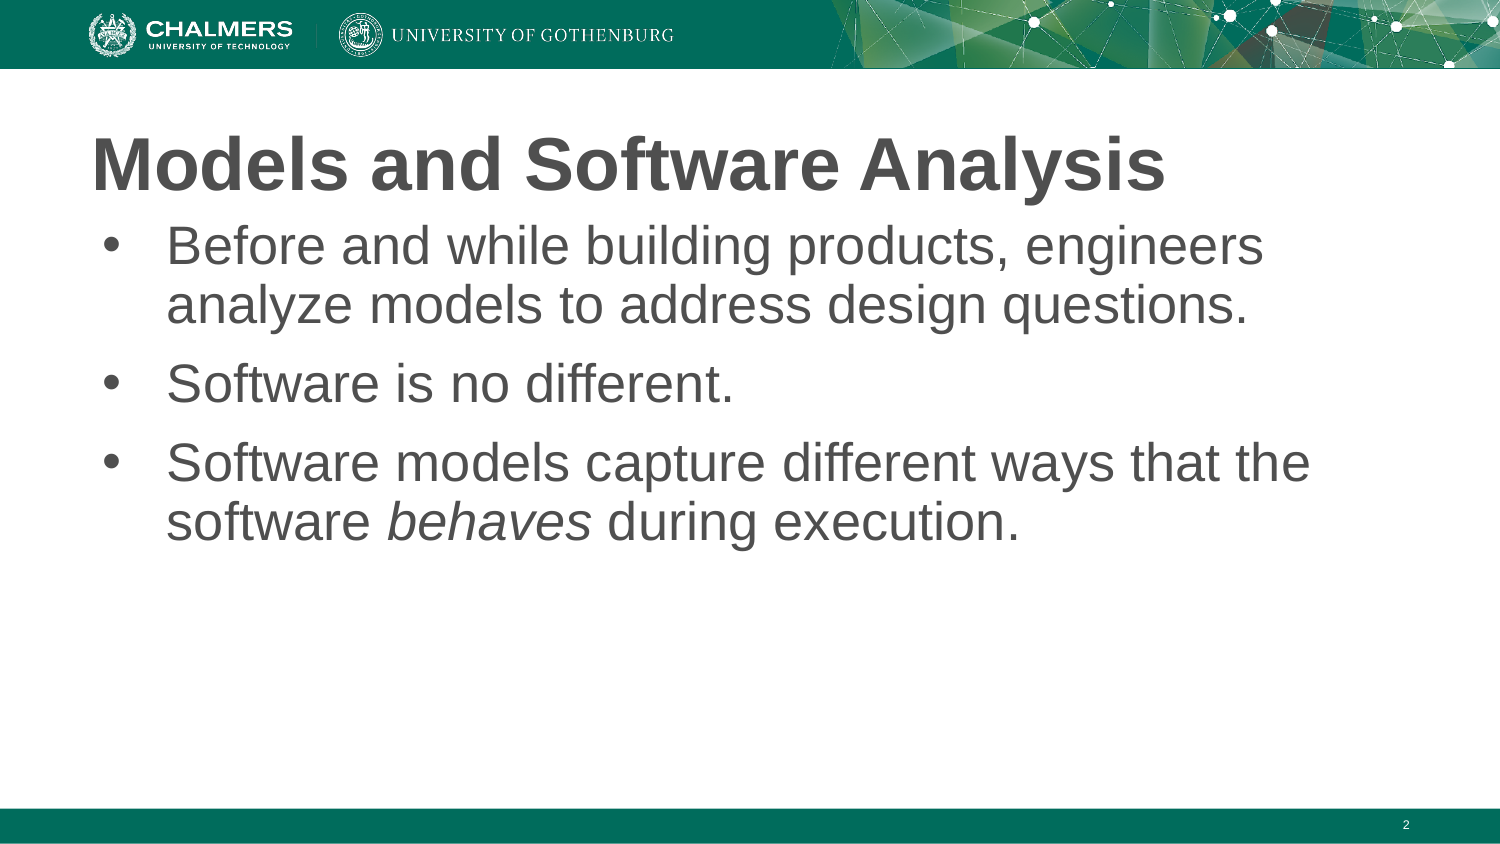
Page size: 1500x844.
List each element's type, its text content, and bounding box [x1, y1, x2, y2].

list Before and while building products, engineers analyze models to address design questions. Software is no different. Software models capture different ways that the software behaves during execution. [76, 210, 1425, 782]
picture [759, 0, 1500, 68]
slide_number ‹#› [1074, 809, 1425, 844]
picture [64, 0, 696, 85]
title Models and Software Analysis [76, 100, 1425, 210]
